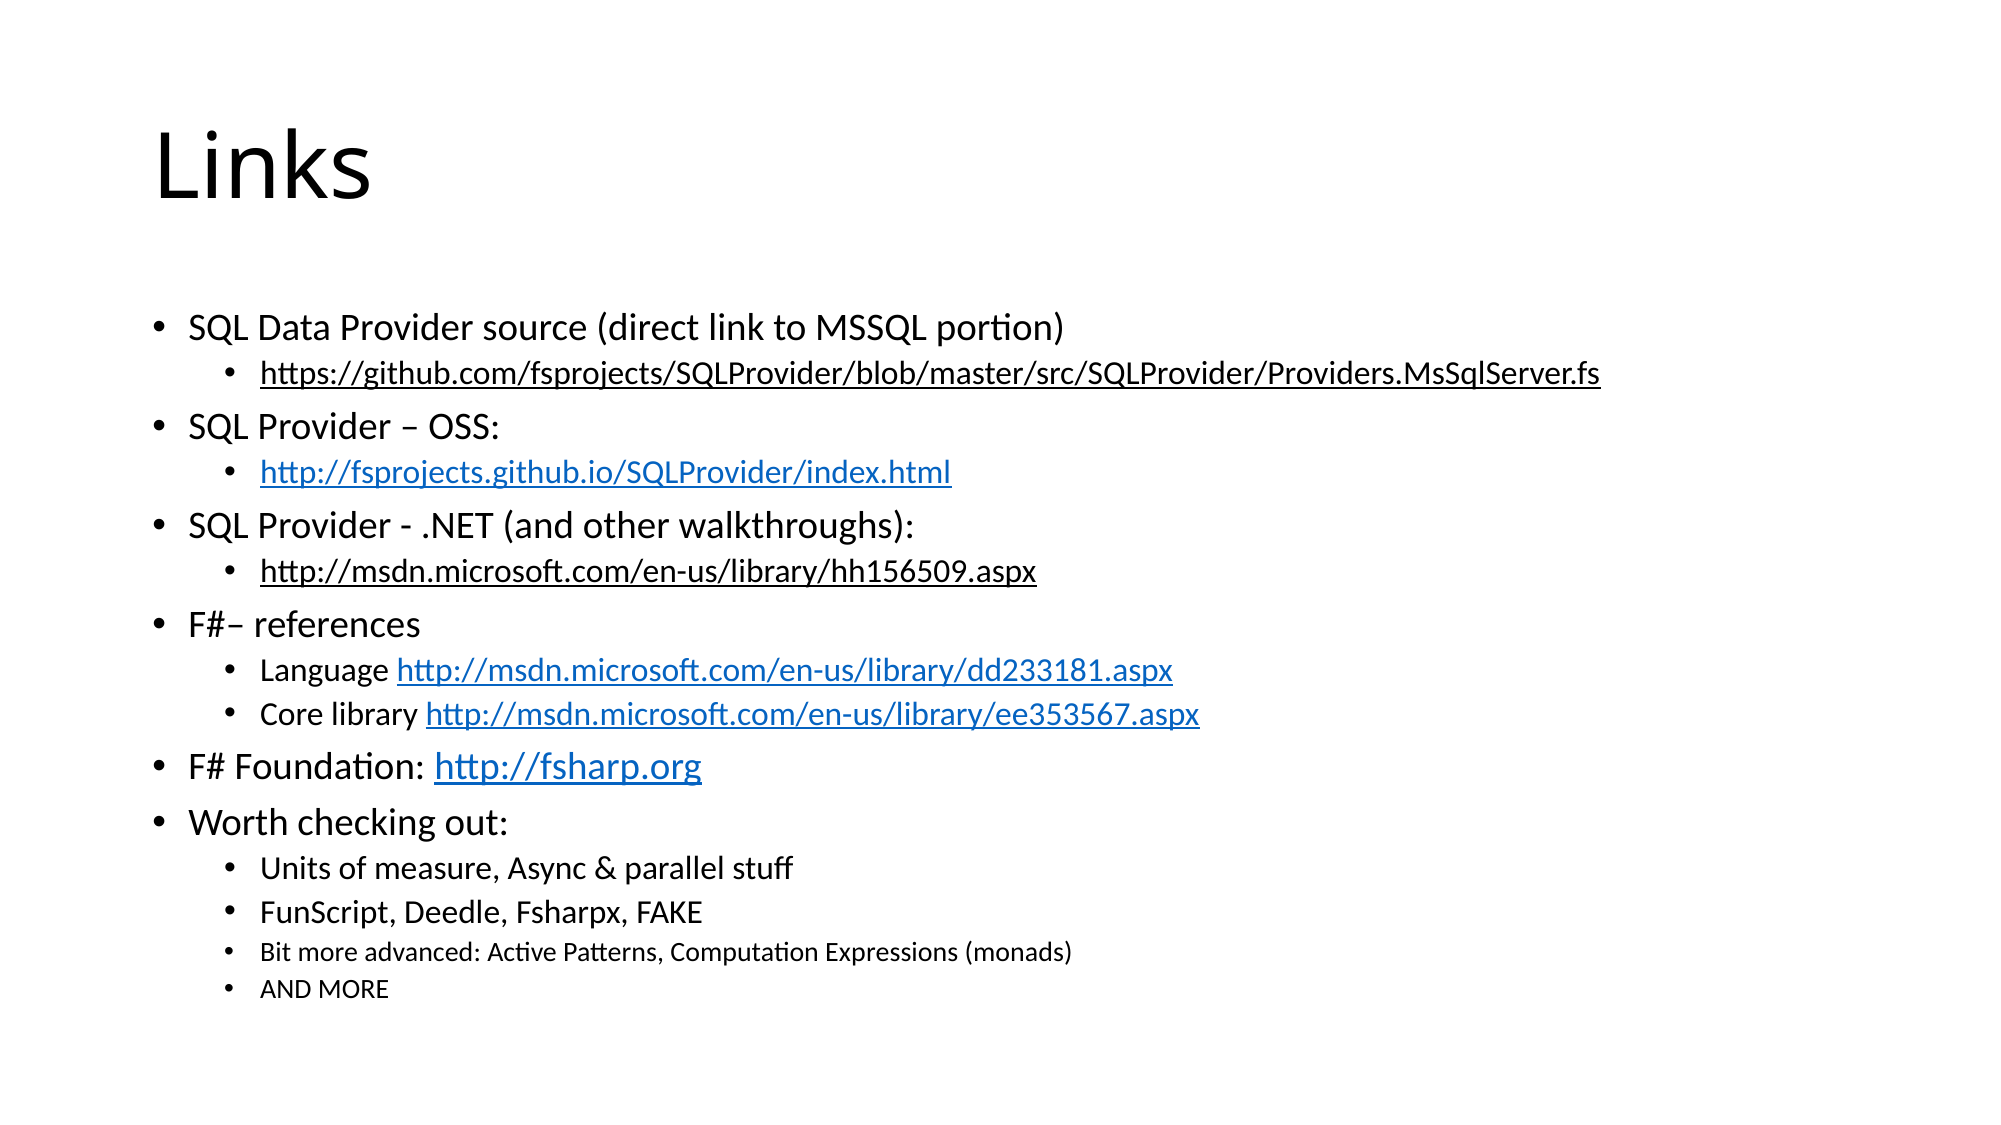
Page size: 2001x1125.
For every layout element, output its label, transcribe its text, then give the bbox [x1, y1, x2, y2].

list SQL Data Provider source (direct link to MSSQL portion) https://github.com/fsprojects/SQLProvider/blob/master/src/SQLProvider/Providers.MsSqlServer.fs SQL Provider – OSS: http://fsprojects.github.io/SQLProvider/index.html SQL Provider - .NET (and other walkthroughs): http://msdn.microsoft.com/en-us/library/hh156509.aspx F#– references Language http://msdn.microsoft.com/en-us/library/dd233181.aspx Core library http://msdn.microsoft.com/en-us/library/ee353567.aspx F# Foundation: http://fsharp.org Worth checking out: Units of measure, Async & parallel stuff FunScript, Deedle, Fsharpx, FAKE Bit more advanced: Active Patterns, Computation Expressions (monads) AND MORE [137, 299, 1863, 1014]
title Links [137, 59, 1863, 278]
